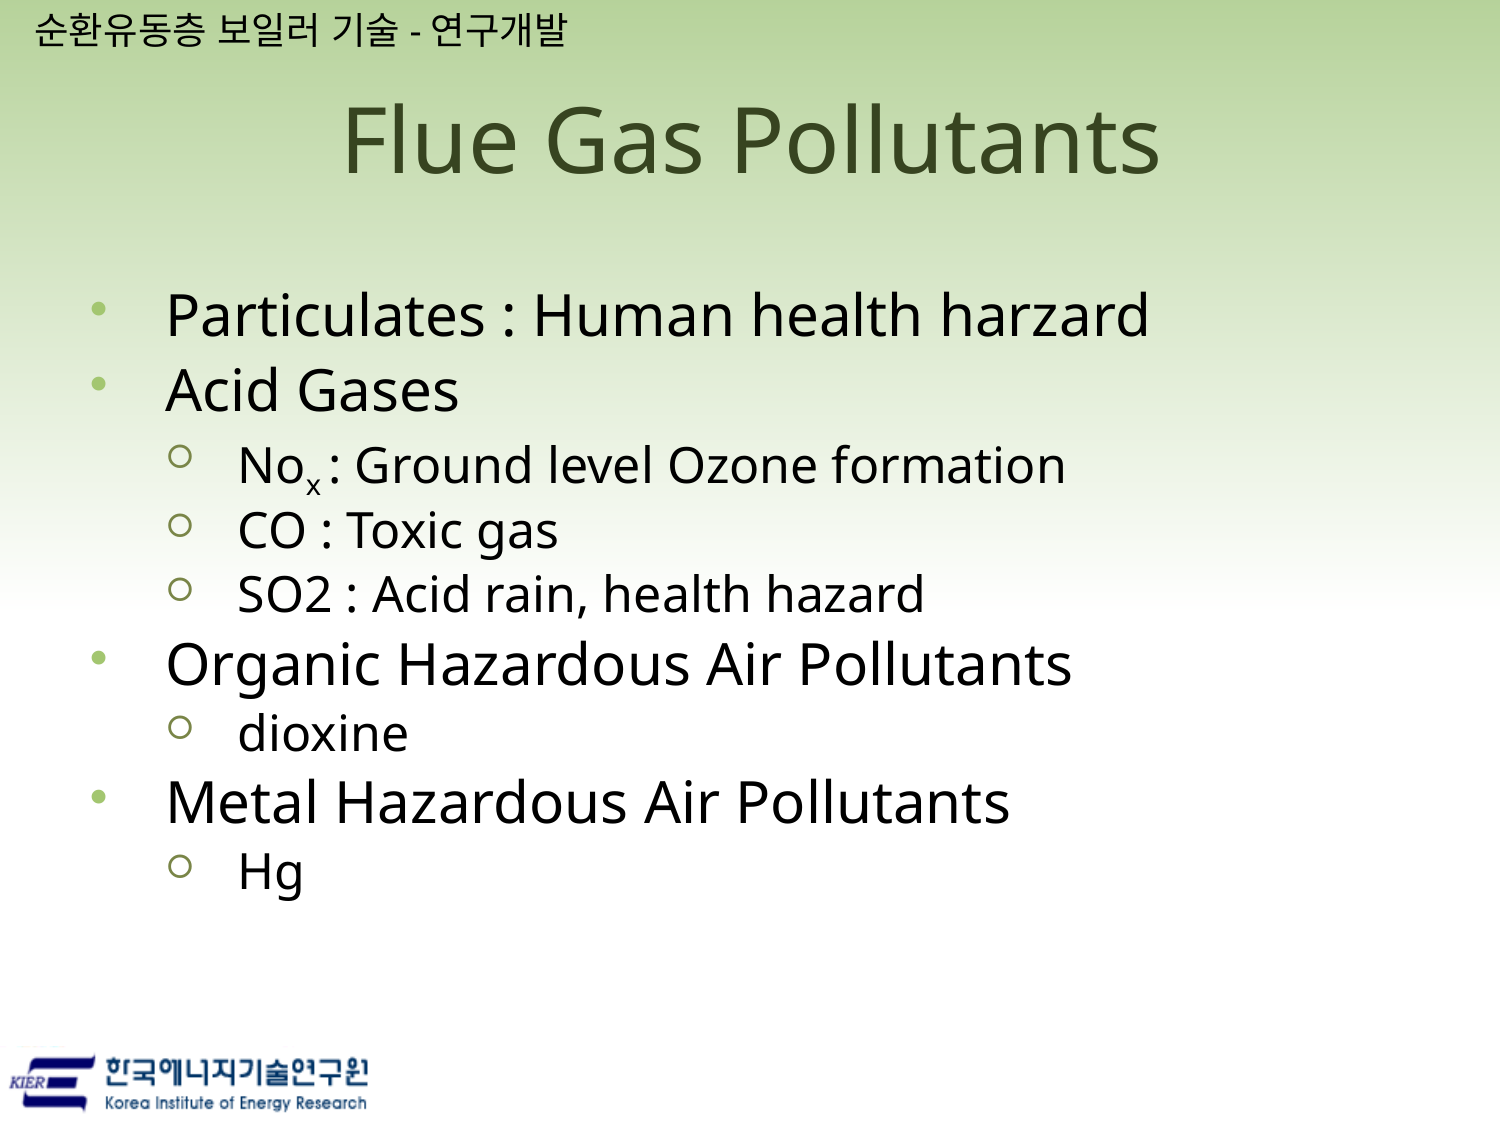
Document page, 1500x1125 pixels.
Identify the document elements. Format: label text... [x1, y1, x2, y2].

title Flue Gas Pollutants [76, 42, 1427, 231]
list Particulates : Human health harzard Acid Gases Nox : Ground level Ozone formation CO : Toxic gas SO2 : Acid rain, health hazard Organic Hazardous Air Pollutants dioxine Metal Hazardous Air Pollutants Hg [76, 278, 1427, 1022]
picture [0, 1046, 374, 1125]
text_box 순환유동층 보일러 기술-연구개발 [19, 0, 584, 60]
